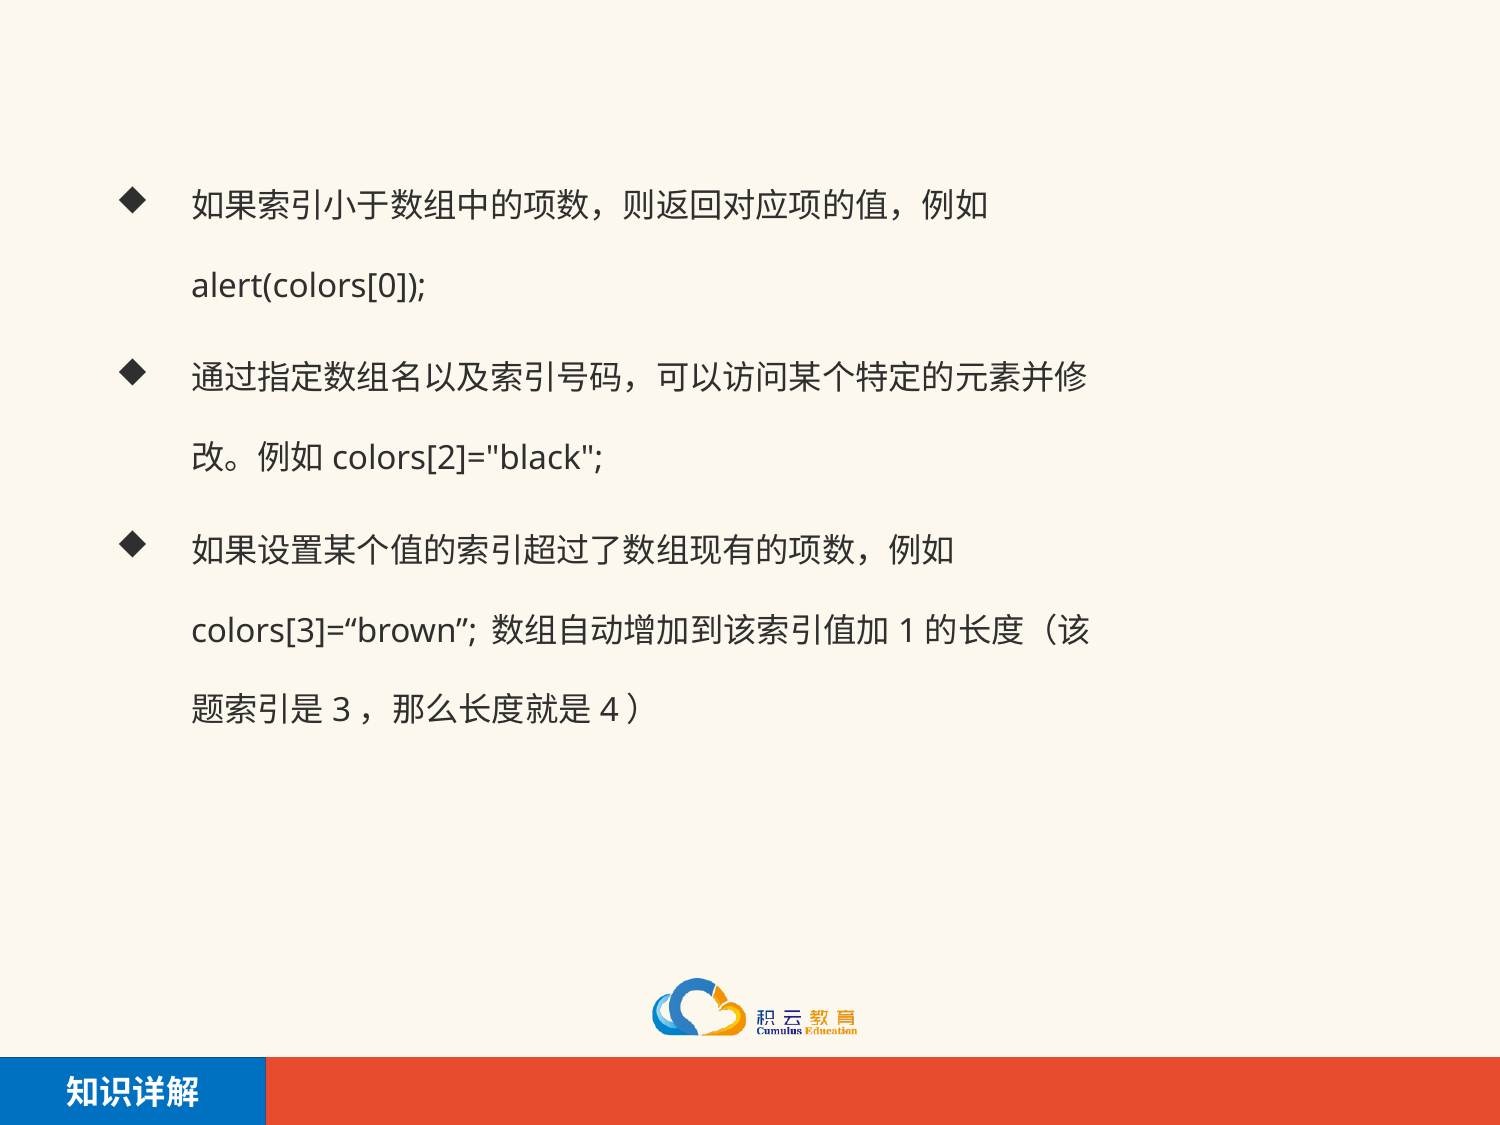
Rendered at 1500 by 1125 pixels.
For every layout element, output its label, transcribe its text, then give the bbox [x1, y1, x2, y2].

picture [643, 971, 869, 1044]
text_box 如果索引小于数组中的项数，则返回对应项的值，例如alert(colors[0]); 通过指定数组名以及索引号码，可以访问某个特定的元素并修改。例如colors[2]="black"; 如果设置某个值的索引超过了数组现有的项数，例如colors[3]=“brown”; 数组自动增加到该索引值加1的长度（该题索引是3，那么长度就是4） [112, 137, 1099, 736]
